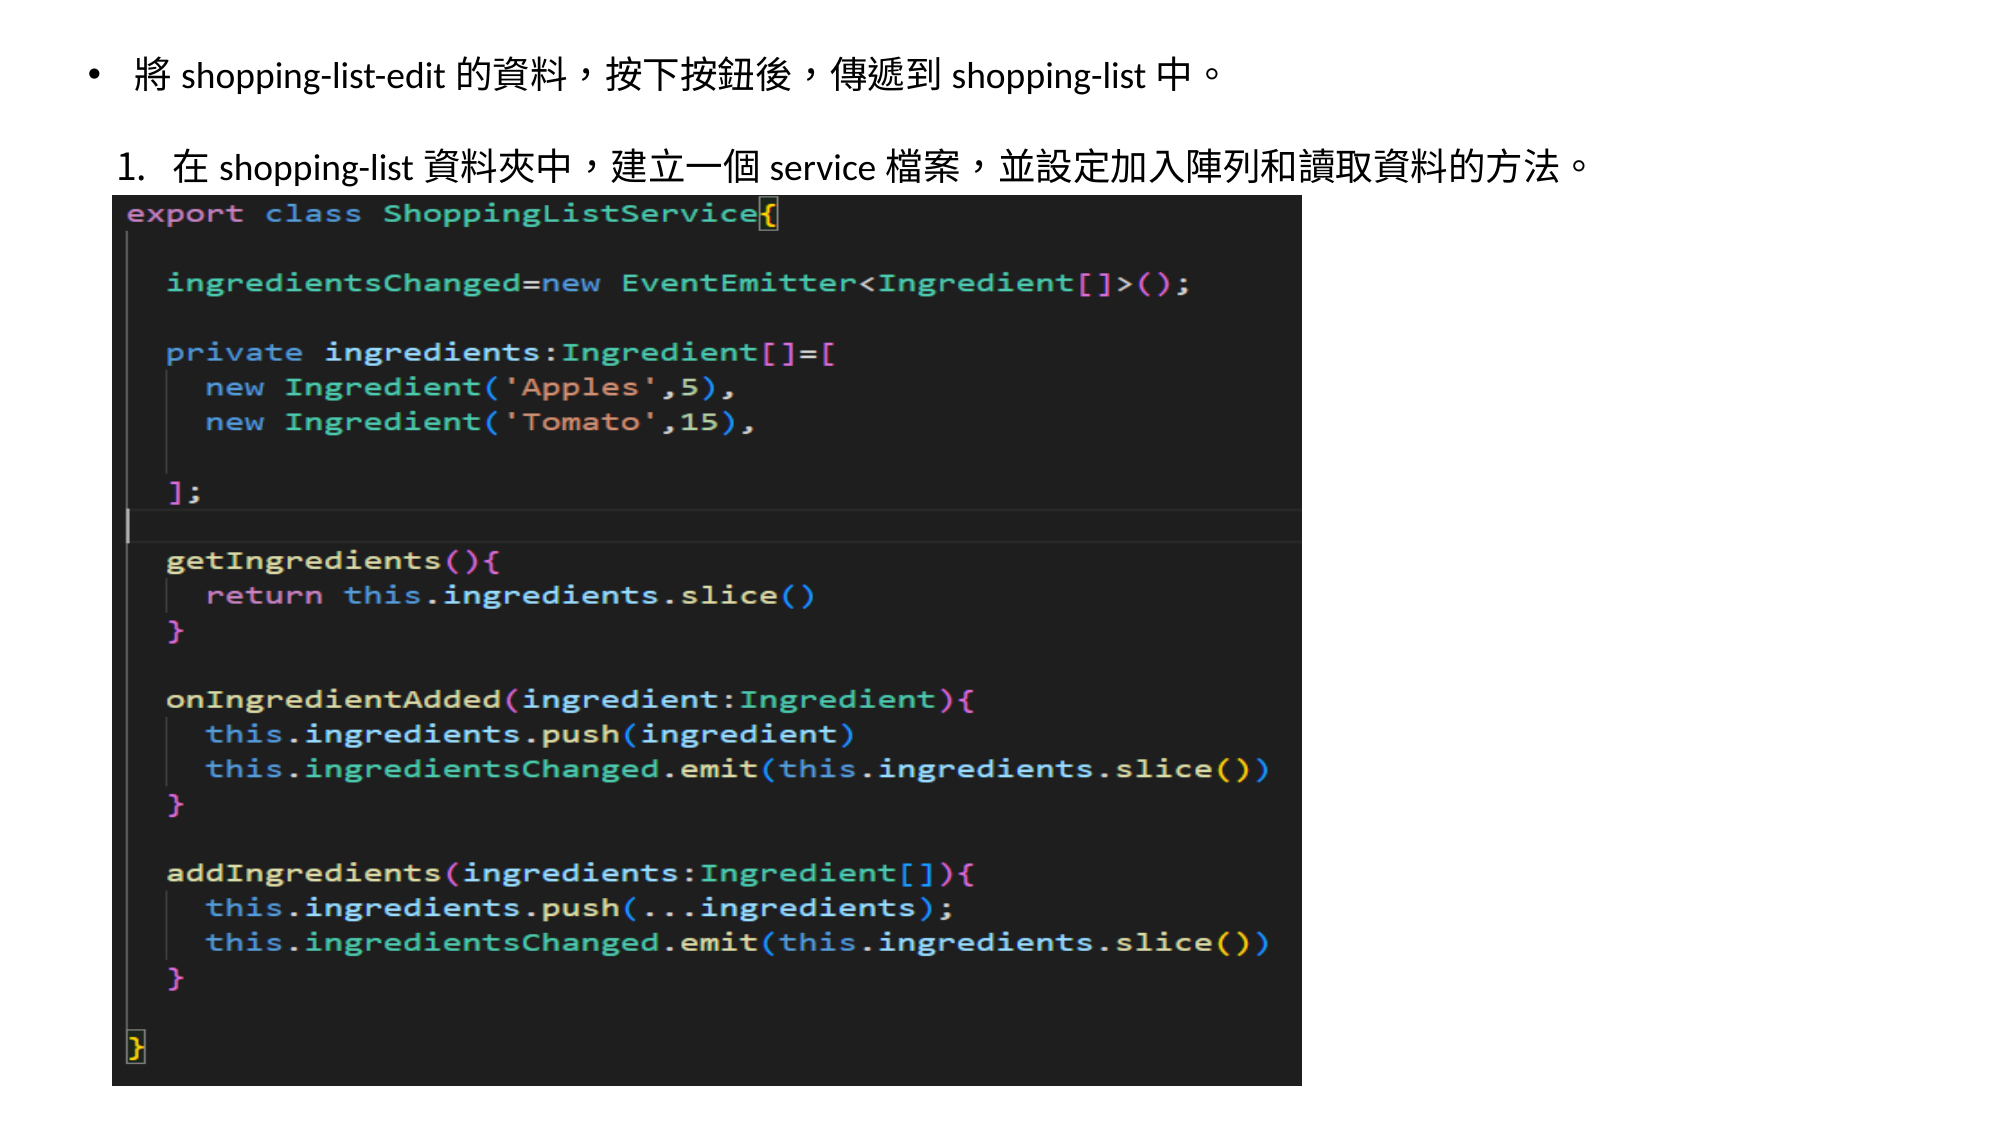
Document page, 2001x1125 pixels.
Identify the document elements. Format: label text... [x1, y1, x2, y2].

text_box 在shopping-list資料夾中，建立一個service檔案，並設定加入陣列和讀取資料的方法。 [101, 135, 1613, 196]
picture [112, 195, 1302, 1086]
text_box 將shopping-list-edit的資料，按下按鈕後，傳遞到shopping-list中。 [73, 43, 1547, 104]
